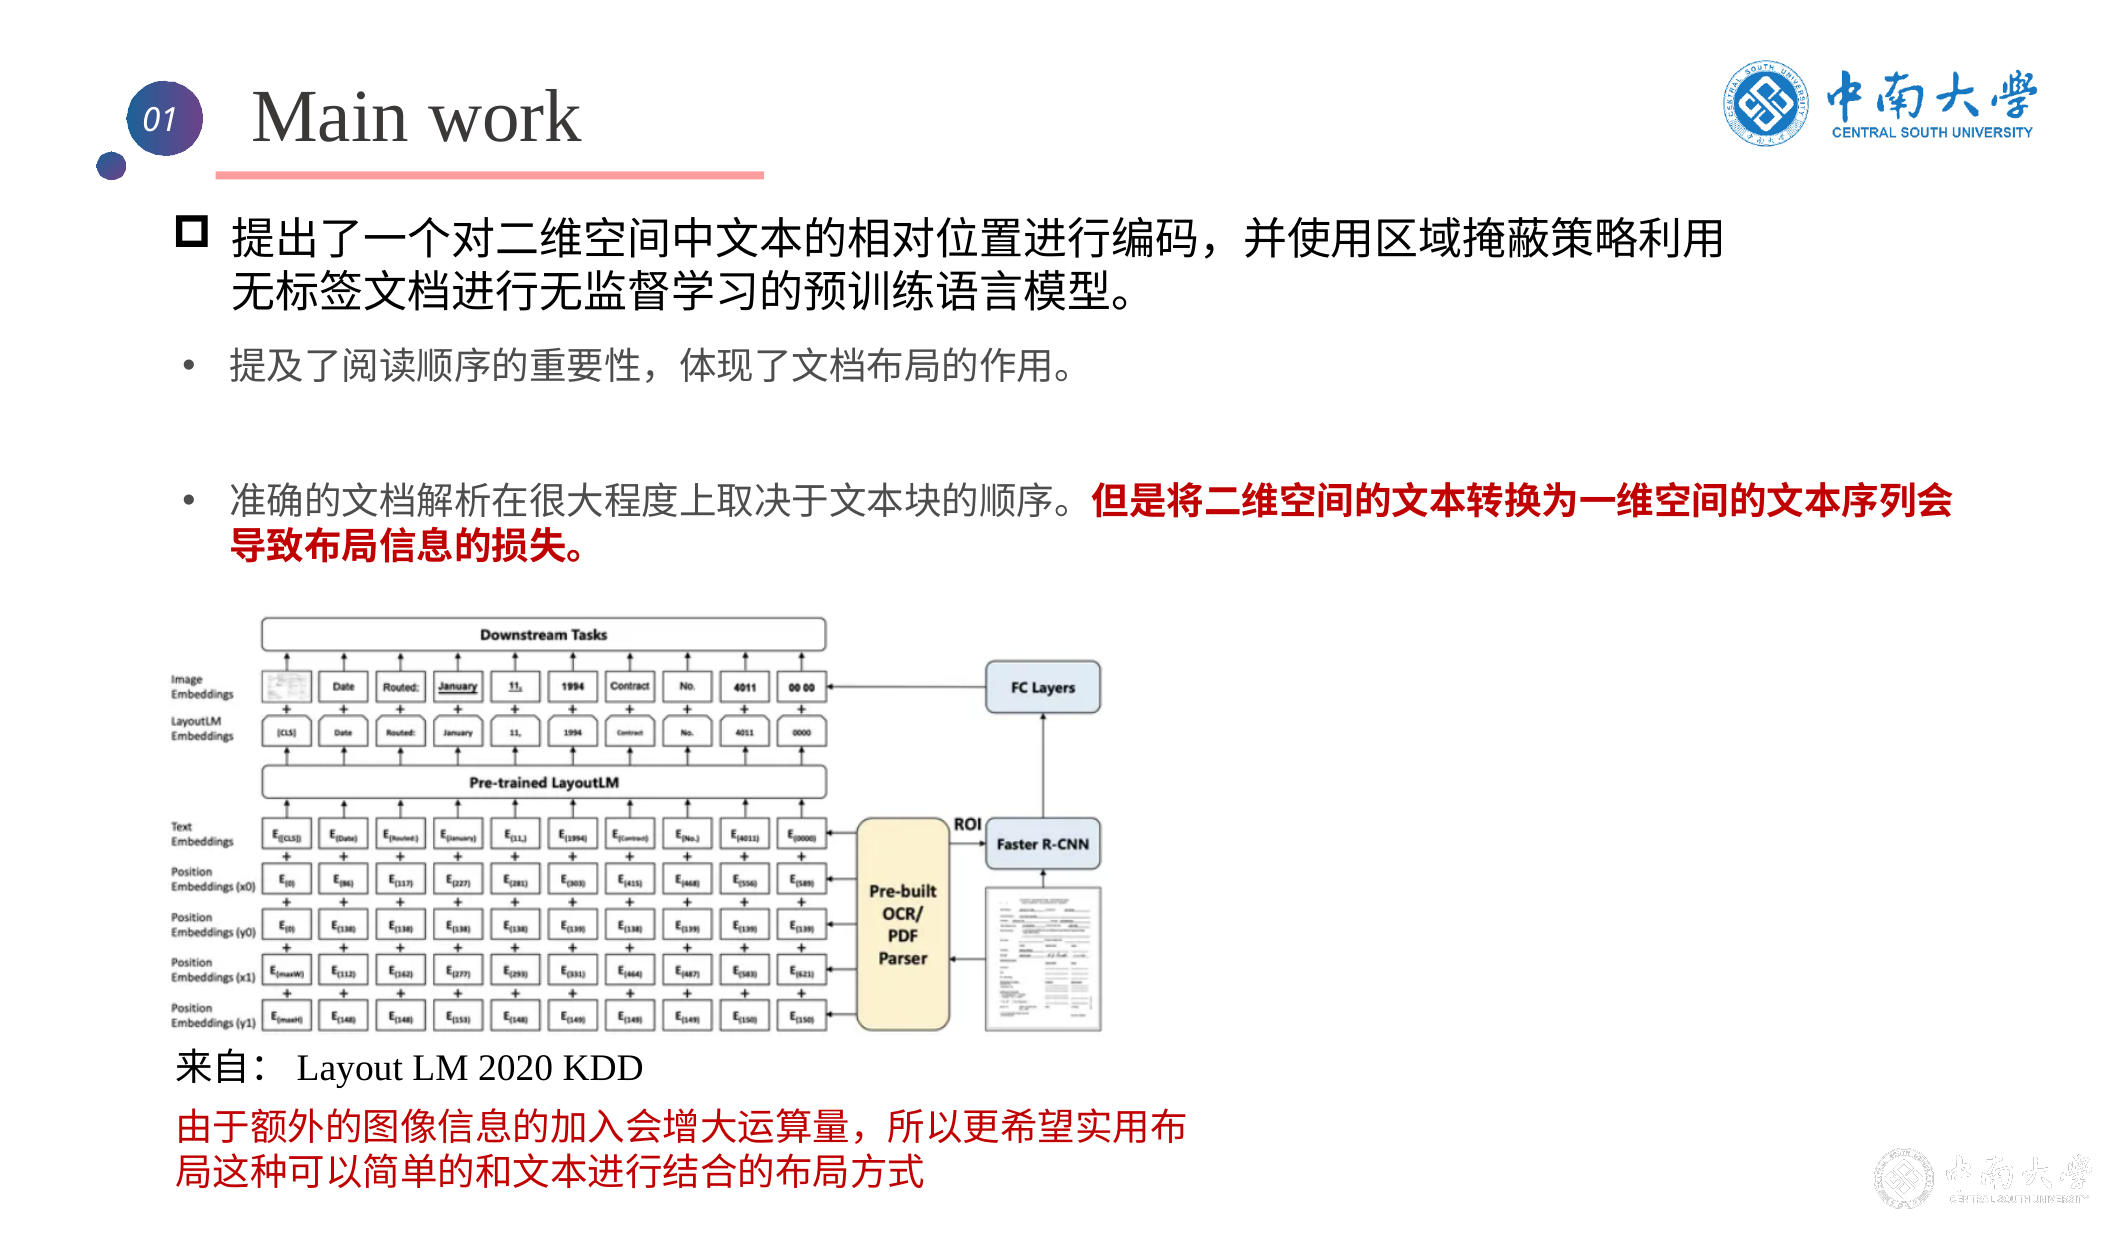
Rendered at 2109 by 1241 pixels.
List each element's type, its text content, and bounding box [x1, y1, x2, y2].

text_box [215, 59, 765, 180]
text_box 提出了一个对二维空间中文本的相对位置进行编码，并使用区域掩蔽策略利用无标签文档进行无监督学习的预训练语言模型。 [160, 204, 1756, 322]
picture [1711, 53, 2052, 153]
text_box 提及了阅读顺序的重要性，体现了文档布局的作用。 准确的文档解析在很大程度上取决于文本块的顺序。但是将二维空间的文本转换为一维空间的文本序列会导致布局信息的损失。 [167, 334, 1984, 575]
picture [142, 585, 1133, 1047]
text_box 来自：Layout LM 2020 KDD [160, 1047, 673, 1096]
text_box 由于额外的图像信息的加入会增大运算量，所以更希望实用布局这种可以简单的和文本进行结合的布局方式 [160, 1096, 1215, 1201]
picture [1874, 1148, 2092, 1209]
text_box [96, 80, 216, 180]
